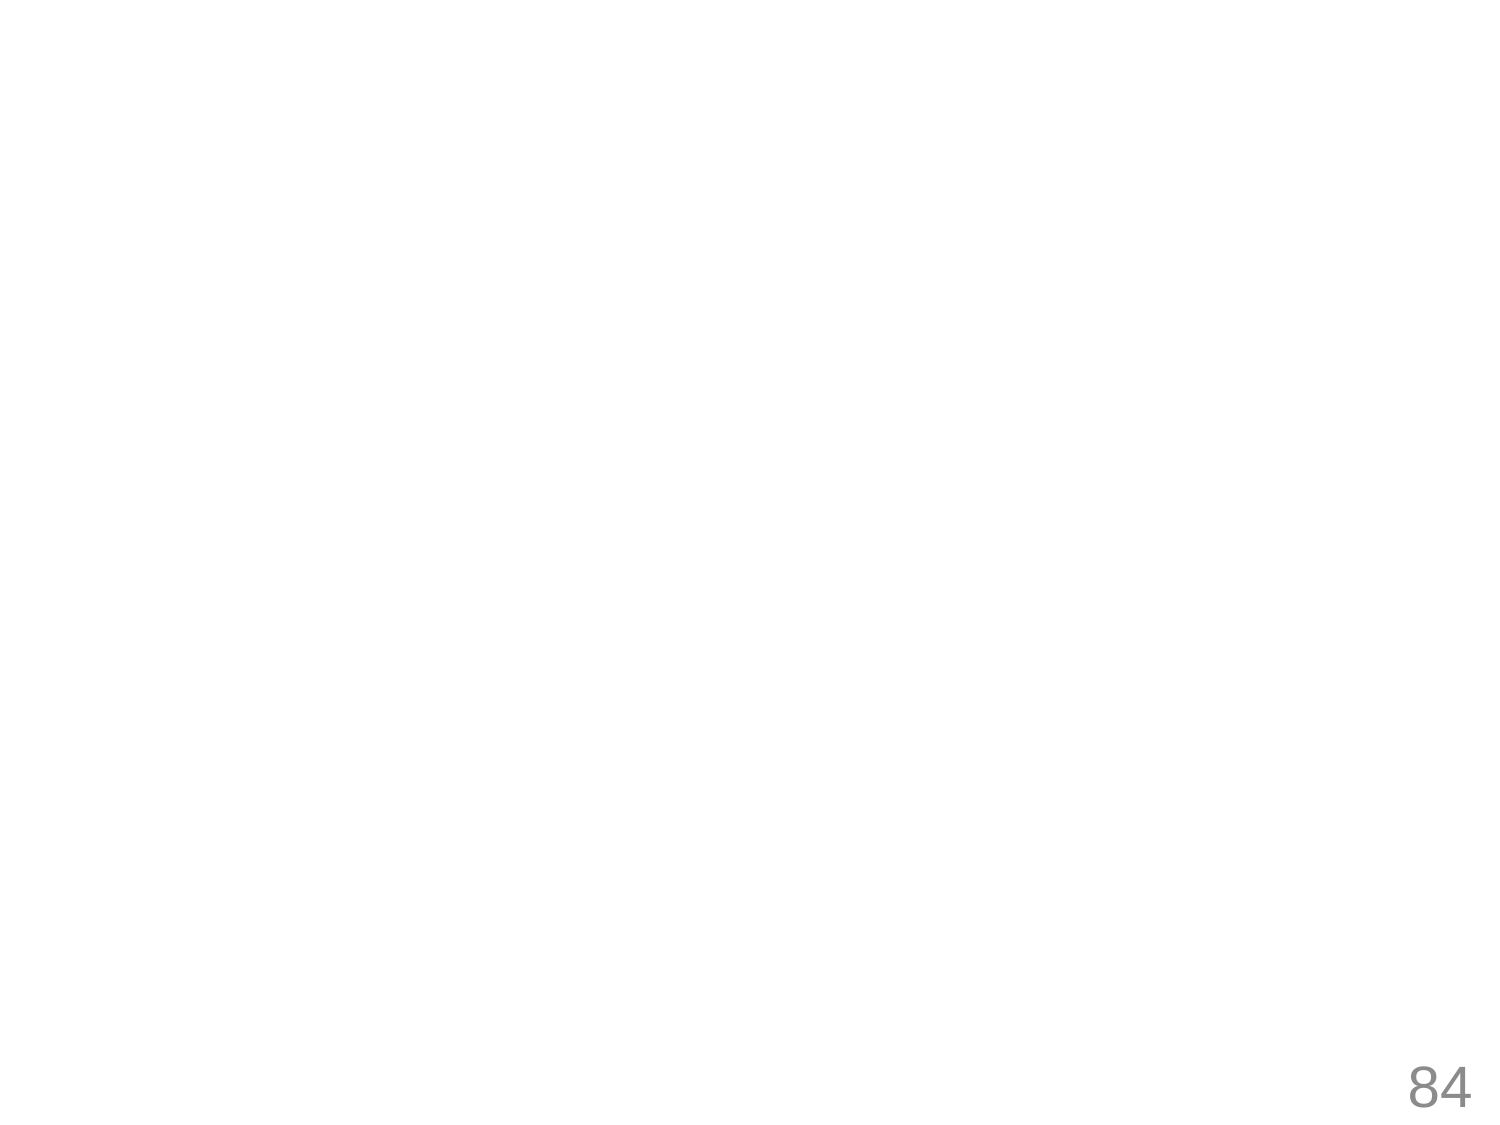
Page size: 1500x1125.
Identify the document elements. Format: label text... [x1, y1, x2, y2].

slide_number 84 [1150, 1053, 1488, 1114]
